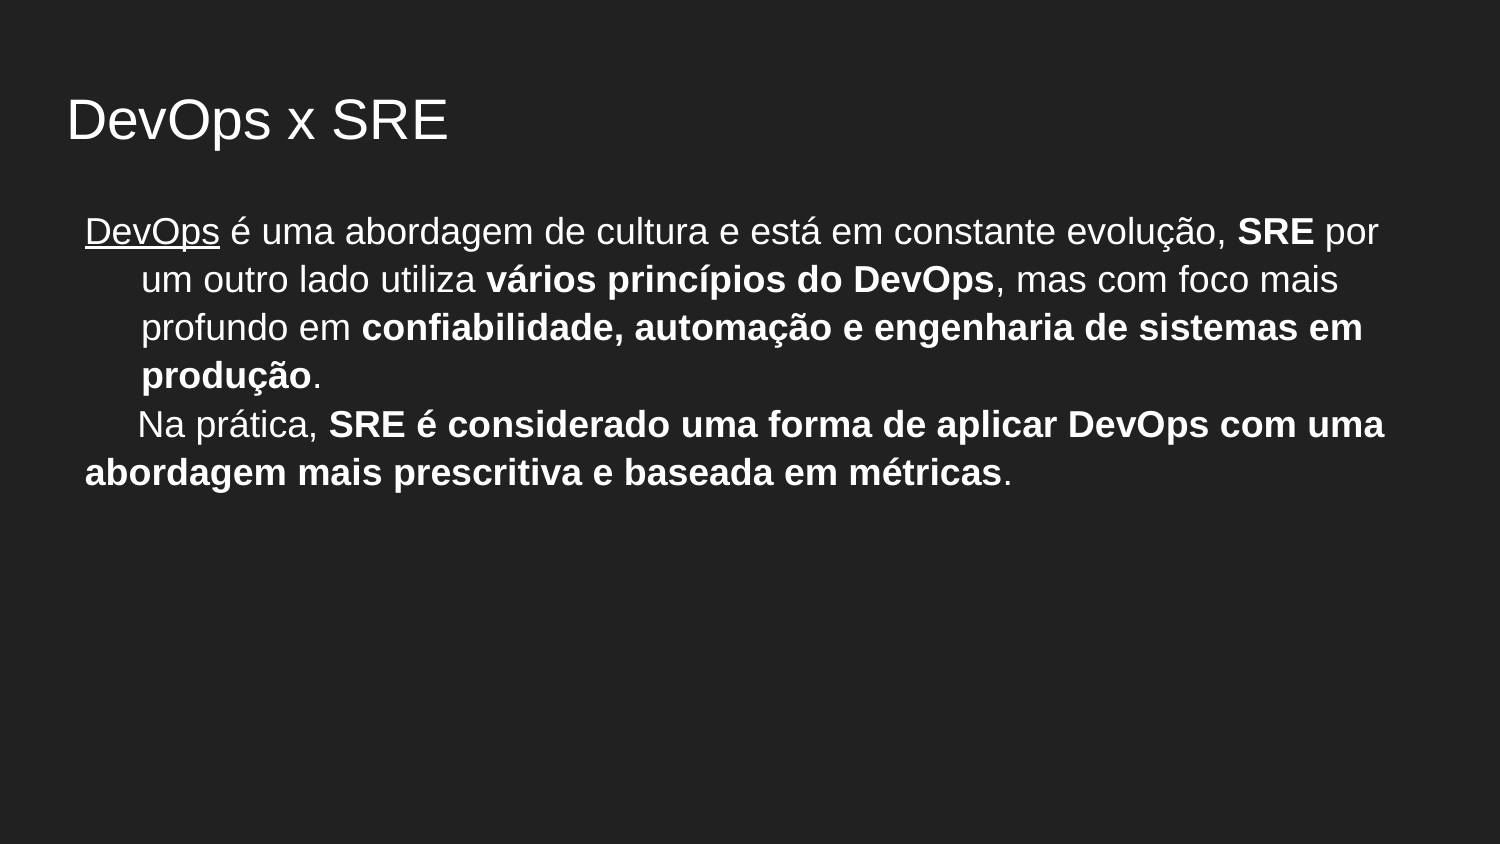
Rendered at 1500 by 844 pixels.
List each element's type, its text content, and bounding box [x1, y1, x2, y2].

list DevOps é uma abordagem de cultura e está em constante evolução, SRE por um outro lado utiliza vários princípios do DevOps, mas com foco mais profundo em confiabilidade, automação e engenharia de sistemas em produção. Na prática, SRE é considerado uma forma de aplicar DevOps com uma abordagem mais prescritiva e baseada em métricas. [51, 189, 1449, 750]
title DevOps x SRE [51, 72, 1449, 167]
